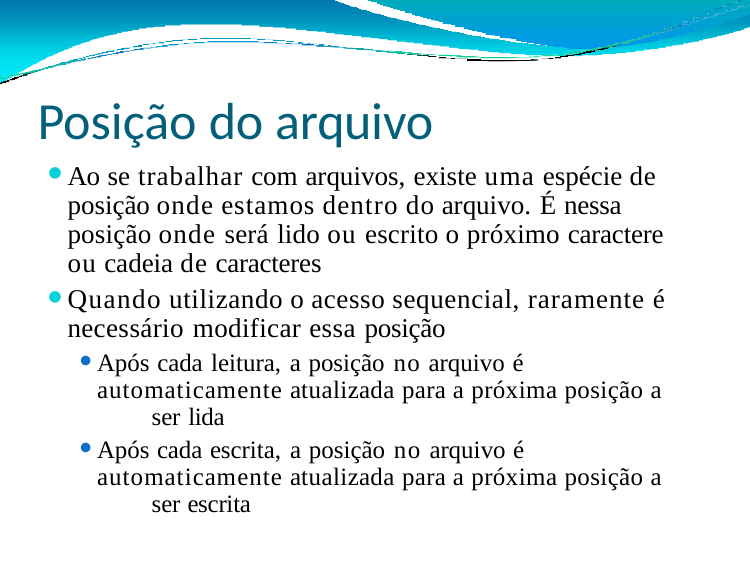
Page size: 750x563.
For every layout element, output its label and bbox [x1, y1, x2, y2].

text_box [0, 0, 750, 563]
